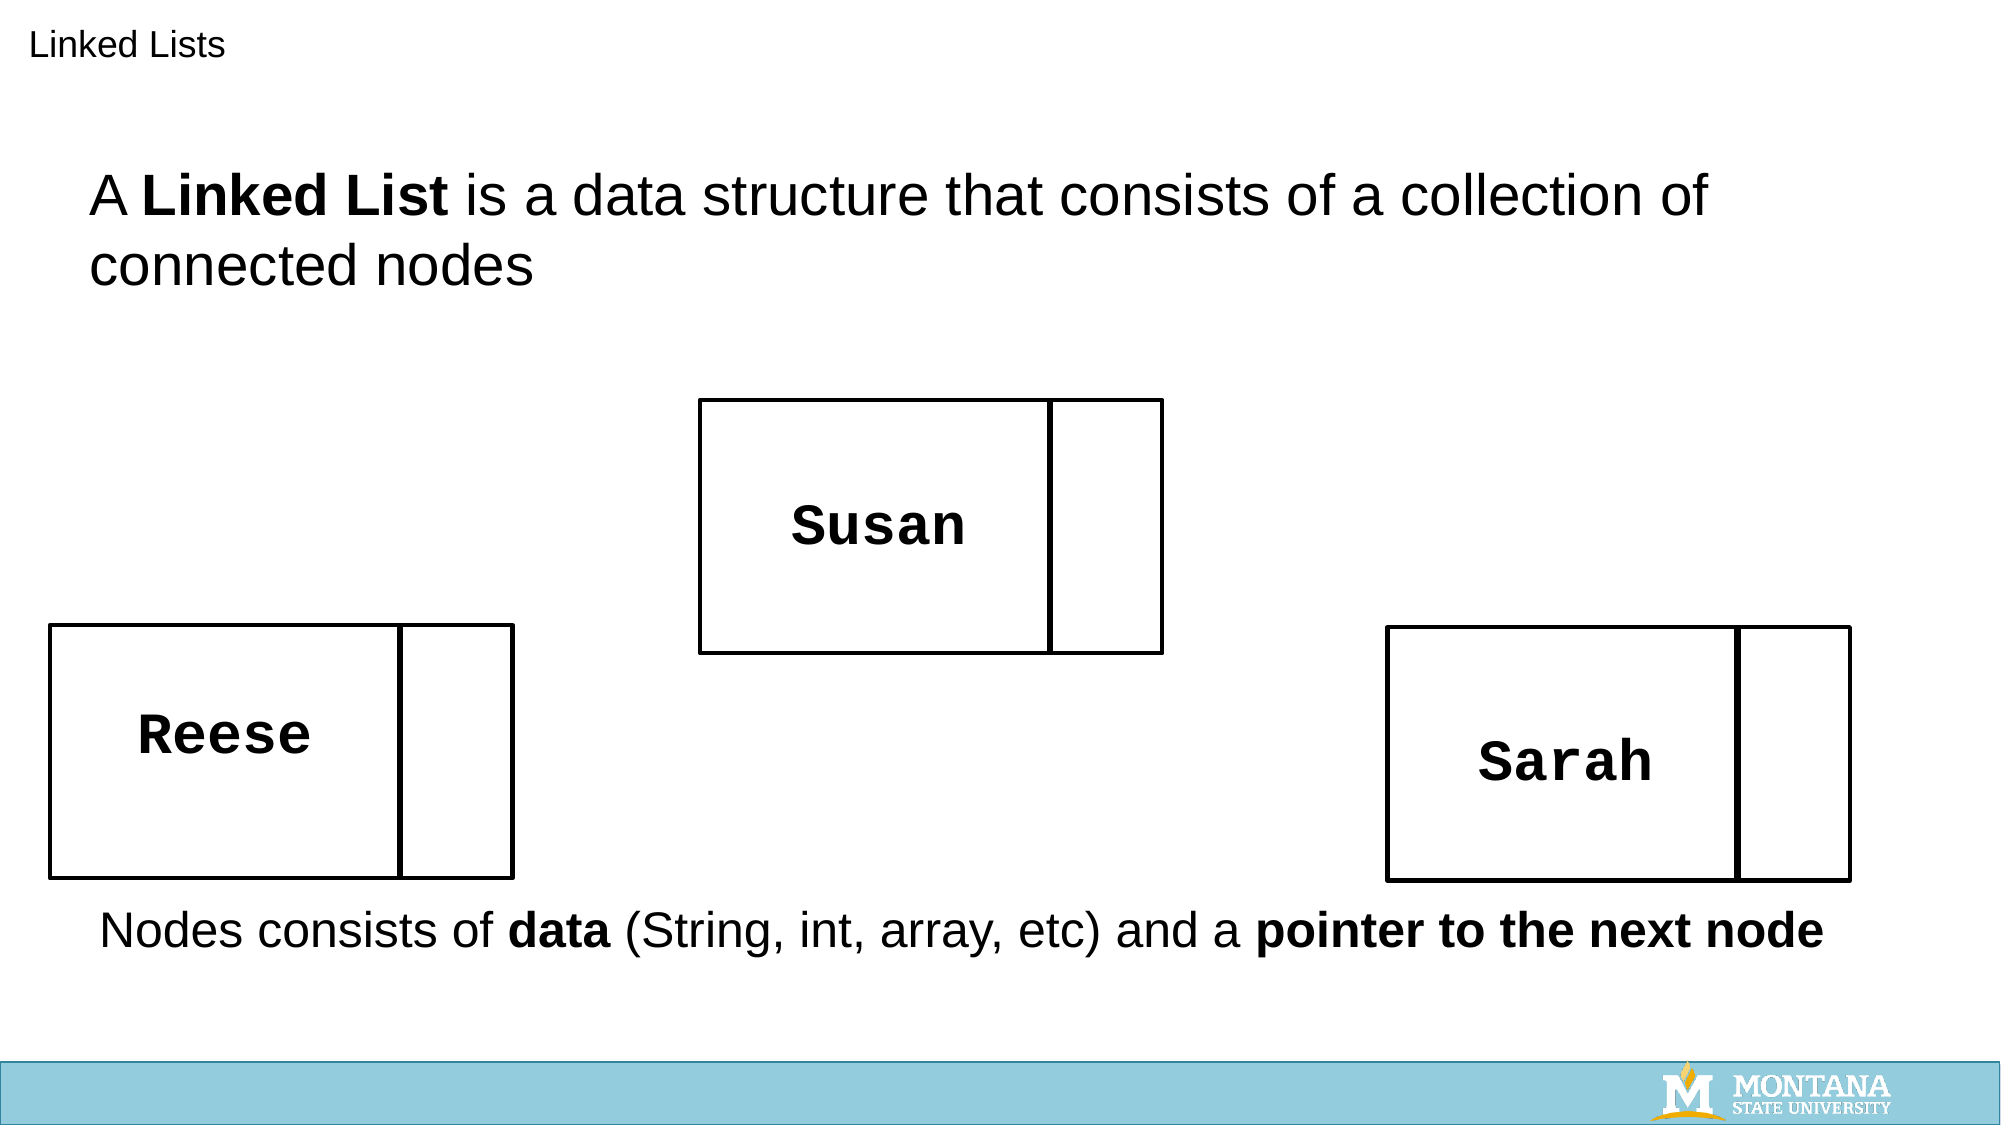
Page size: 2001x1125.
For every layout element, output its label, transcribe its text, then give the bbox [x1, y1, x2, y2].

picture [1649, 1060, 1892, 1122]
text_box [1892, 1060, 2000, 1125]
text_box [48, 623, 515, 880]
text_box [0, 1060, 1647, 1125]
text_box Reese [122, 687, 328, 773]
text_box [698, 398, 1164, 655]
text_box [1385, 625, 1852, 883]
text_box Susan [777, 478, 982, 564]
text_box A Linked List is a data structure that consists of a collection of connected nodes [74, 149, 1831, 305]
text_box Nodes consists of data (String, int, array, etc) and a pointer to the next node [84, 890, 1840, 965]
text_box Linked Lists [13, 12, 242, 73]
text_box Sarah [1463, 714, 1669, 800]
